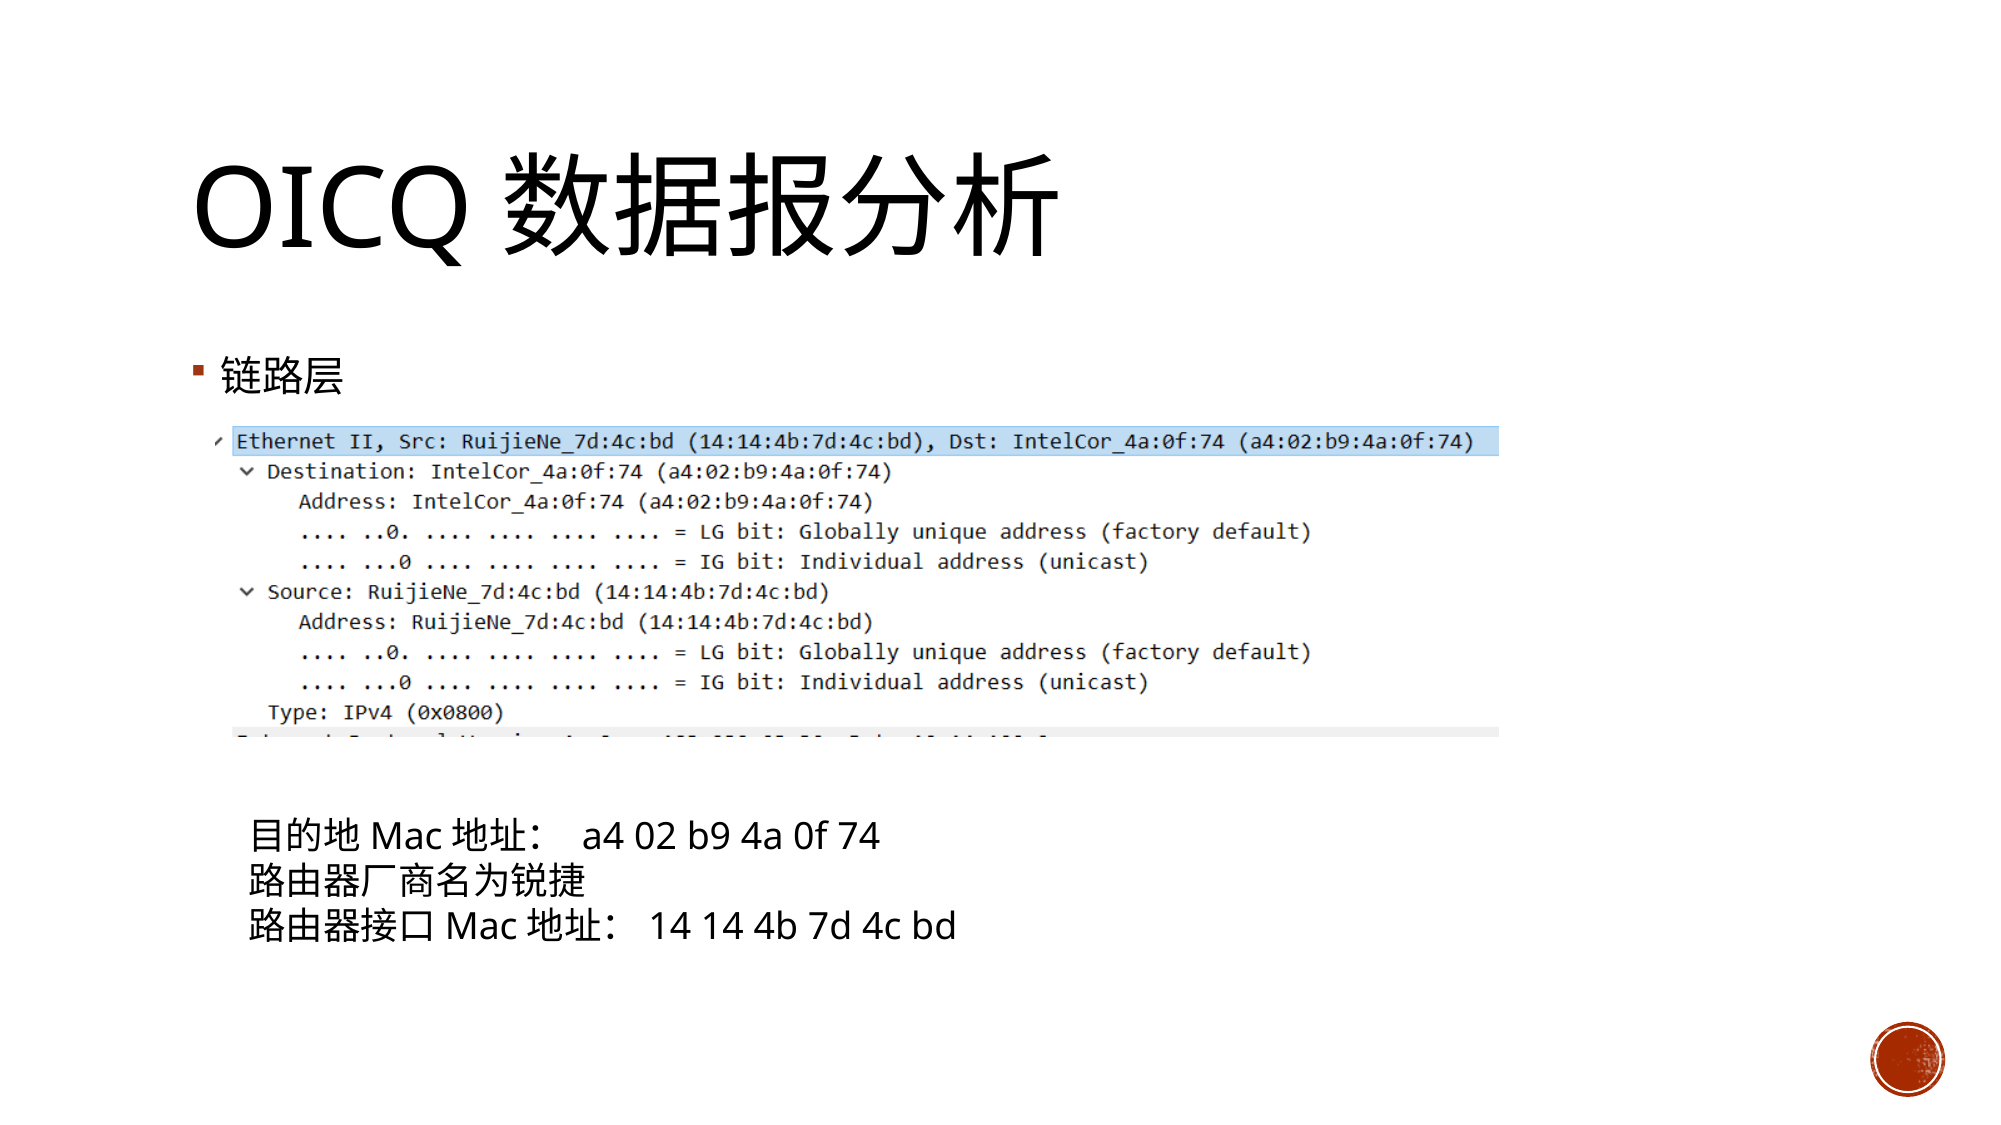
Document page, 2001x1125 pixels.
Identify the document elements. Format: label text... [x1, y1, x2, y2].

title OICQ数据报分析 [175, 79, 1826, 344]
picture [215, 426, 1499, 737]
list 链路层 [175, 348, 1826, 1013]
text_box 目的地Mac地址： a4 02 b9 4a 0f 74 路由器厂商名为锐捷 路由器接口Mac地址：14 14 4b 7d 4c bd [233, 804, 1509, 955]
